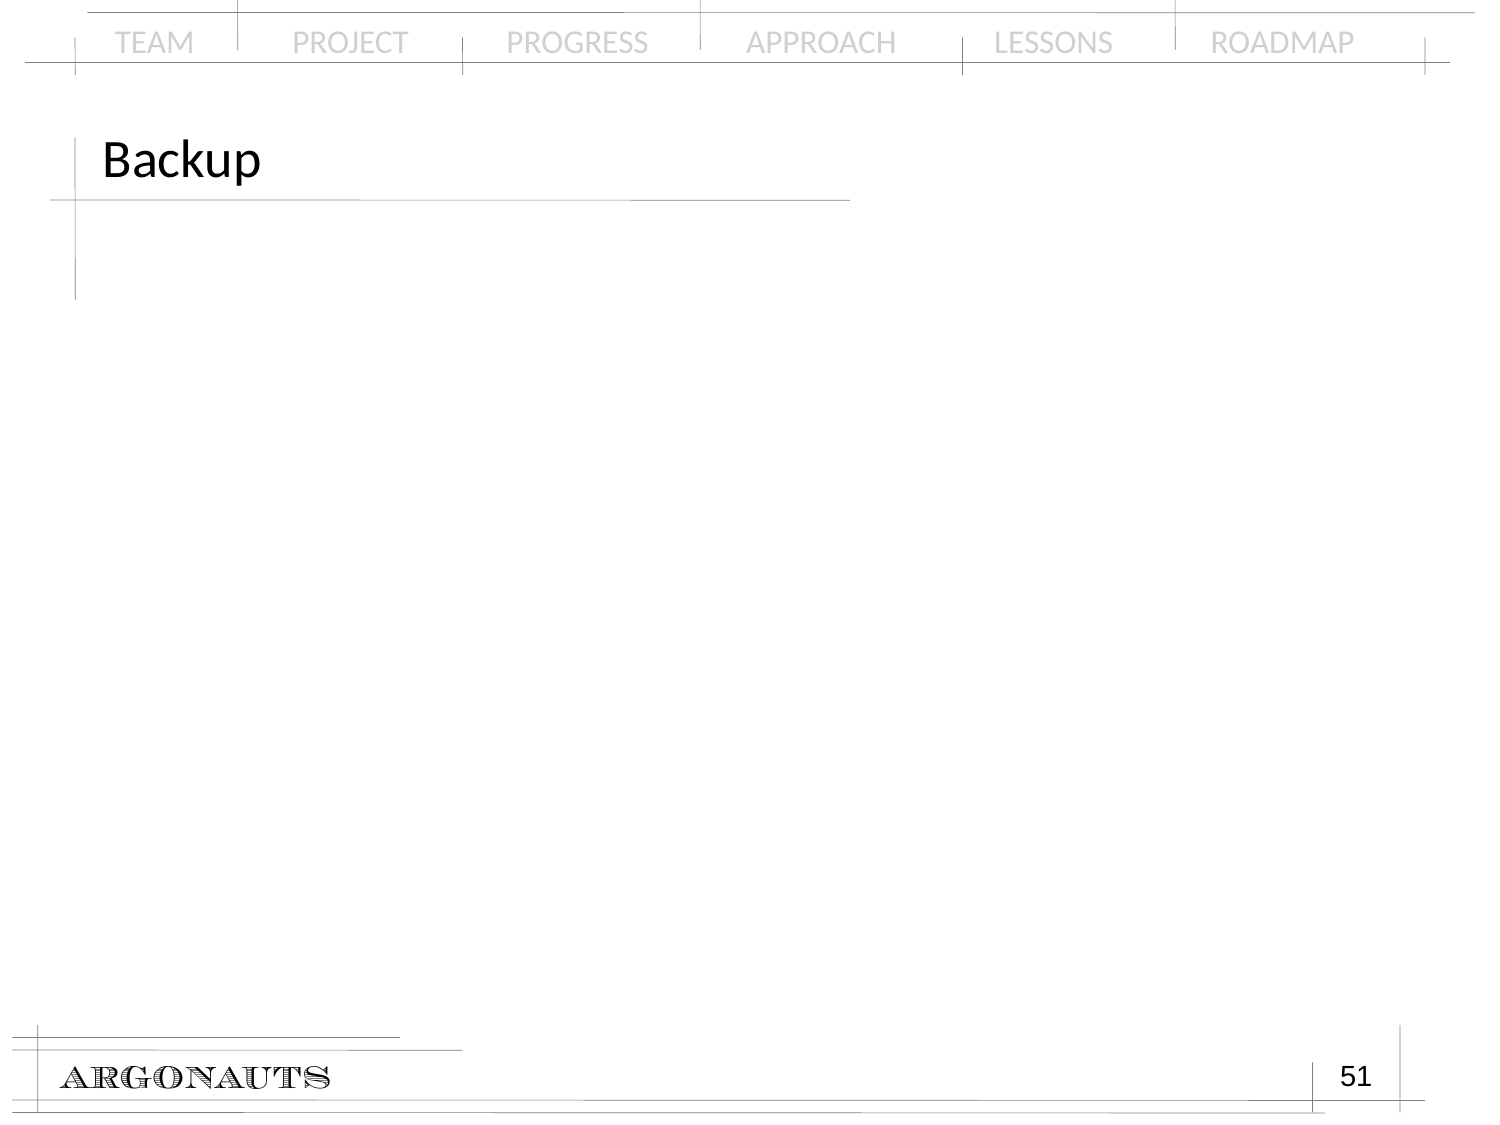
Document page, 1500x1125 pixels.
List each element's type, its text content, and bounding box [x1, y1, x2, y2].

slide_number 51 [1074, 1050, 1388, 1125]
title Backup [87, 112, 1413, 200]
picture [50, 1055, 350, 1099]
